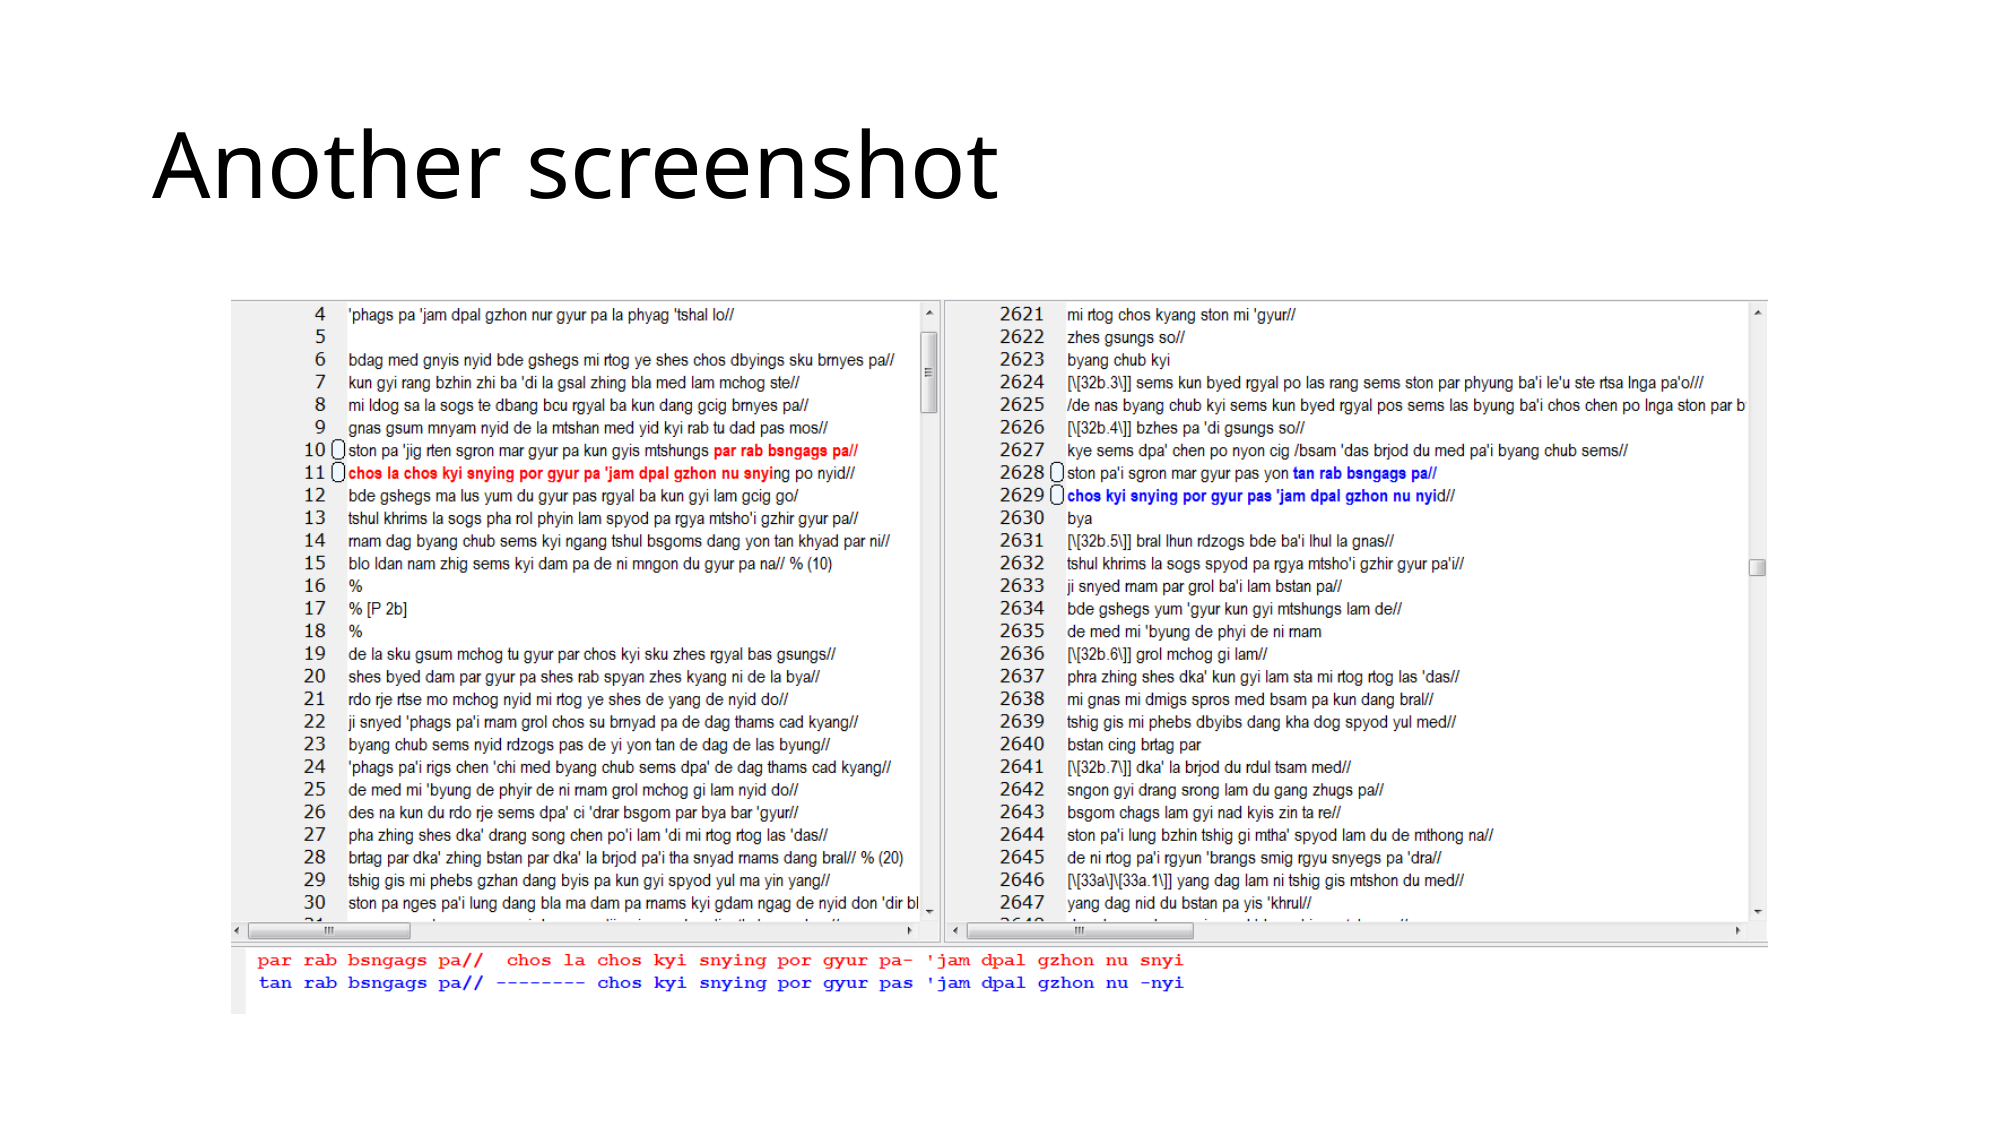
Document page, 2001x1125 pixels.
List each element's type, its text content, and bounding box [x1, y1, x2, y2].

title Another screenshot [137, 59, 1863, 278]
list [231, 299, 1768, 1014]
